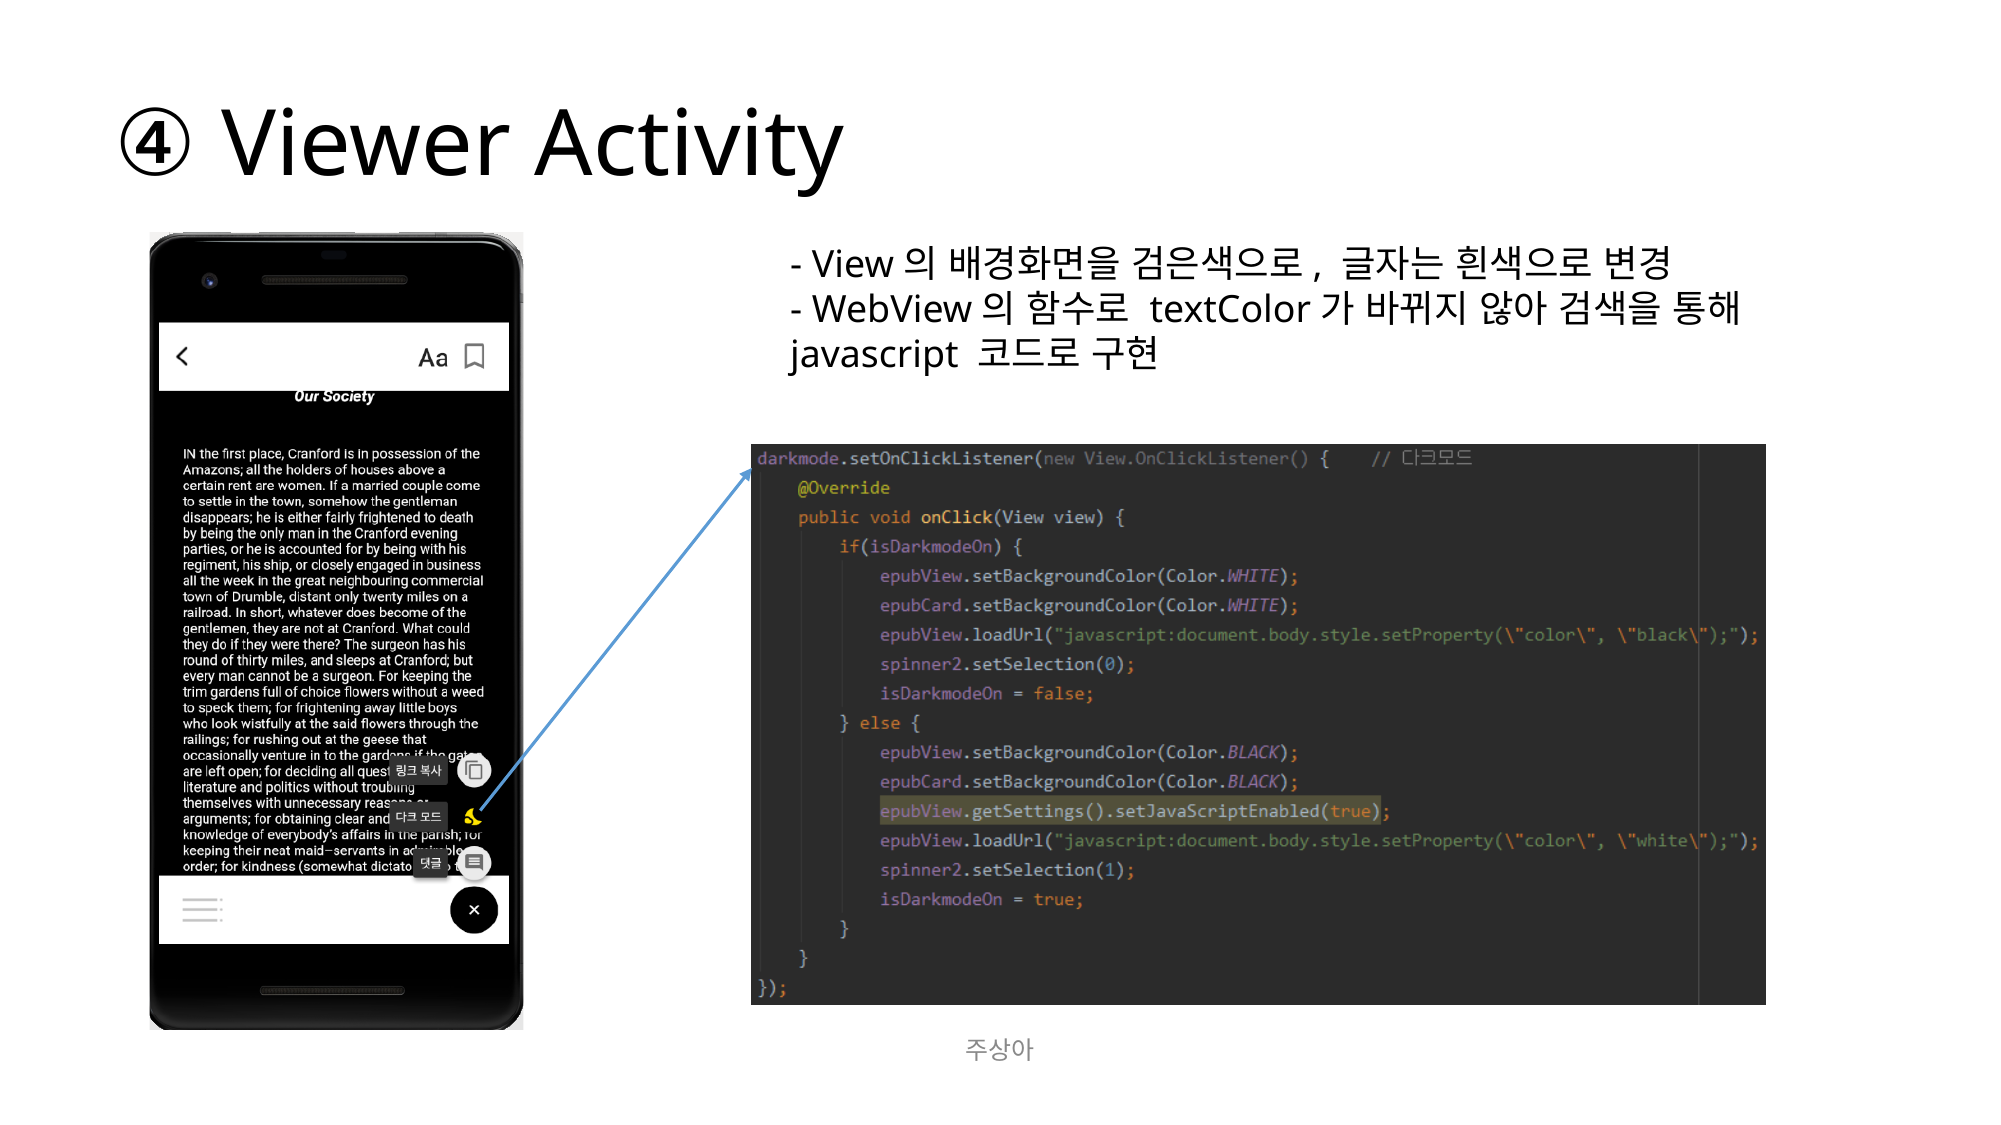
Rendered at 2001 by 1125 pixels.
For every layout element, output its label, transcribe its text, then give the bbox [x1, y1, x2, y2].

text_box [480, 467, 752, 811]
footer 주상아 [699, 1027, 1301, 1103]
picture [751, 444, 1766, 1005]
text_box - View의 배경화면을 검은색으로, 글자는 흰색으로 변경 - WebView의 함수로 textColor가 바뀌지 않아 검색을 통해 javascript 코드로 구현 [775, 232, 1851, 383]
picture [149, 232, 524, 1030]
title ④ Viewer Activity [99, 45, 1901, 233]
